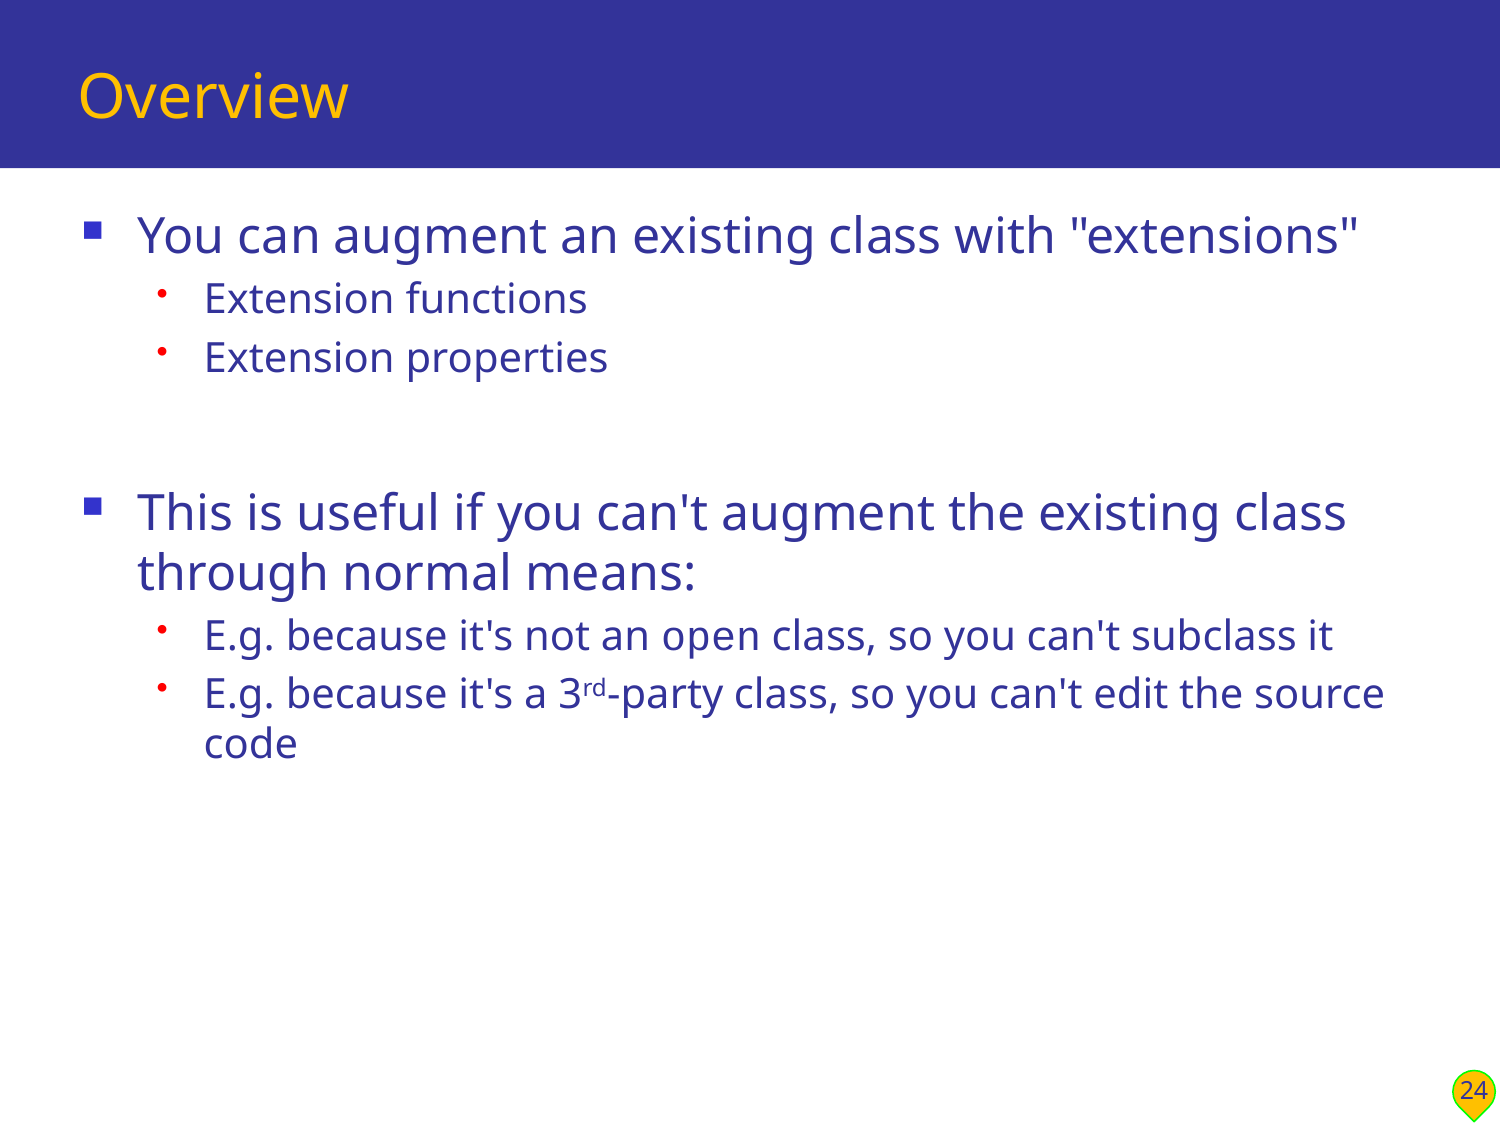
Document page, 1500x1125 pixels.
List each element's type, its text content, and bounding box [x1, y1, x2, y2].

title Overview [61, 24, 1465, 139]
list You can augment an existing class with "extensions" Extension functions Extension properties This is useful if you can't augment the existing class through normal means: E.g. because it's not an open class, so you can't subclass it E.g. because it's a 3rd-party class, so you can't edit the source code [66, 196, 1460, 1007]
footer 24 [1431, 1040, 1500, 1117]
